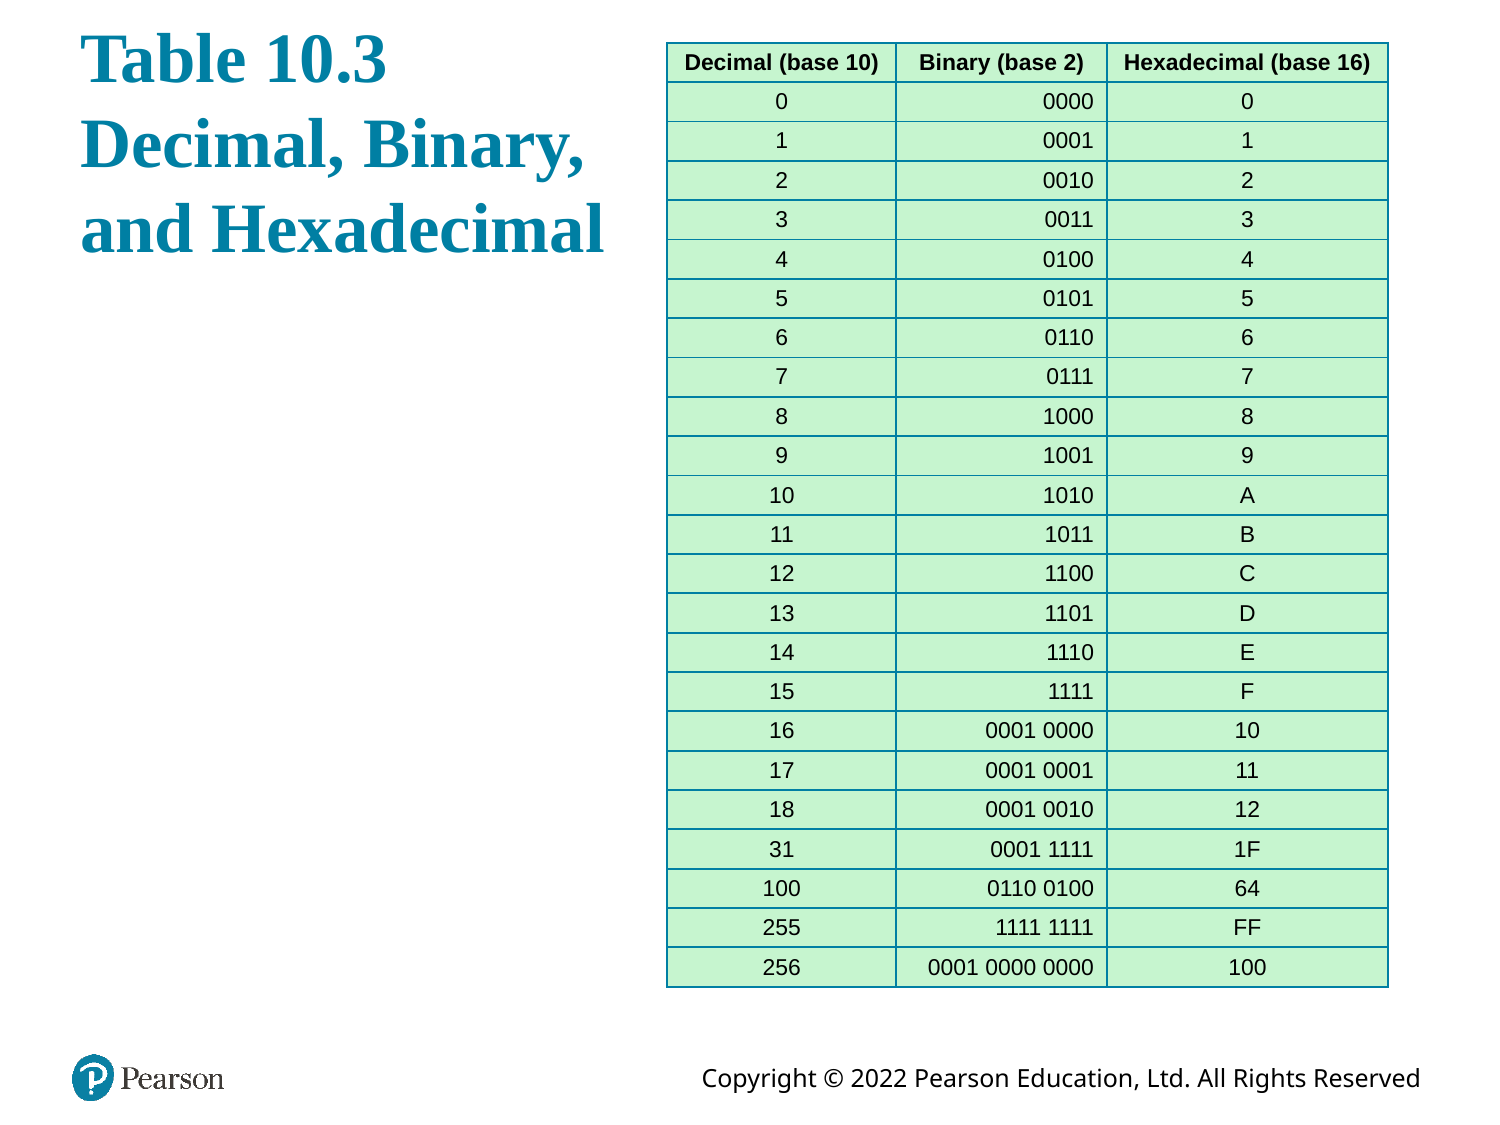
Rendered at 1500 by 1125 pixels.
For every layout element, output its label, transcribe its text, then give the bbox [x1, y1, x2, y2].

table_cell D [1108, 594, 1387, 632]
table_cell 0001 0000 [897, 712, 1106, 750]
table_cell E [1108, 634, 1387, 671]
table_cell F [1108, 673, 1387, 710]
table_cell 13 [668, 594, 895, 632]
table_cell C [1108, 555, 1387, 592]
picture [72, 1054, 88, 1070]
table_cell 0101 [897, 282, 1106, 317]
table_cell 10 [668, 476, 895, 514]
table_cell 12 [1108, 791, 1387, 828]
table_cell 0001 0000 0000 [897, 948, 1106, 986]
table_cell 1111 [897, 673, 1106, 710]
table_cell 5 [668, 282, 895, 317]
table_cell 0110 [897, 319, 1106, 357]
table_cell 0111 [897, 358, 1106, 396]
table_cell A [1108, 476, 1387, 514]
table_cell 6 [668, 319, 895, 357]
table_header Binary (base 2) [897, 44, 1106, 81]
table_cell 100 [1108, 948, 1387, 986]
table_header Decimal (base 10) [668, 44, 895, 81]
table_cell 0001 0010 [897, 791, 1106, 828]
table_cell 12 [668, 555, 895, 592]
table_cell 11 [668, 516, 895, 553]
table_cell 64 [1108, 870, 1387, 907]
table_cell 9 [1108, 437, 1387, 475]
table_cell 31 [668, 830, 895, 868]
table_header Hexadecimal (base 16) [1108, 44, 1387, 81]
table_cell 1000 [897, 398, 1106, 435]
table_cell 1111 1111 [897, 909, 1106, 946]
title Table 10.3 Decimal, Binary, and Hexadecimal [64, 101, 1415, 282]
table_cell 1011 [897, 516, 1106, 553]
table_cell 1101 [897, 594, 1106, 632]
table_cell 7 [1108, 358, 1387, 396]
table_cell 1F [1108, 830, 1387, 868]
table_cell 256 [668, 948, 895, 986]
table_cell 16 [668, 712, 895, 750]
table_cell FF [1108, 909, 1387, 946]
table_cell 0000 [897, 83, 1106, 101]
table_cell 17 [668, 752, 895, 789]
table_cell 0 [1108, 83, 1387, 101]
table_cell 15 [668, 673, 895, 710]
picture [72, 1088, 82, 1101]
table_cell 7 [668, 358, 895, 396]
table_cell 5 [1108, 282, 1387, 317]
table_cell 0001 0001 [897, 752, 1106, 789]
table_cell 8 [1108, 398, 1387, 435]
table_cell 8 [668, 398, 895, 435]
table_cell 11 [1108, 752, 1387, 789]
table_cell 0 [668, 83, 895, 101]
picture [99, 1054, 224, 1101]
table_cell 14 [668, 634, 895, 671]
table_cell 0110 0100 [897, 870, 1106, 907]
table_cell 255 [668, 909, 895, 946]
table_cell 18 [668, 791, 895, 828]
table_cell 1100 [897, 555, 1106, 592]
table_cell 9 [668, 437, 895, 475]
table_cell 1110 [897, 634, 1106, 671]
table_cell 10 [1108, 712, 1387, 750]
table_cell B [1108, 516, 1387, 553]
table_cell 0001 1111 [897, 830, 1106, 868]
table_cell 1010 [897, 476, 1106, 514]
table_cell 1001 [897, 437, 1106, 475]
picture [81, 1063, 106, 1088]
table_cell 100 [668, 870, 895, 907]
table_cell 6 [1108, 319, 1387, 357]
